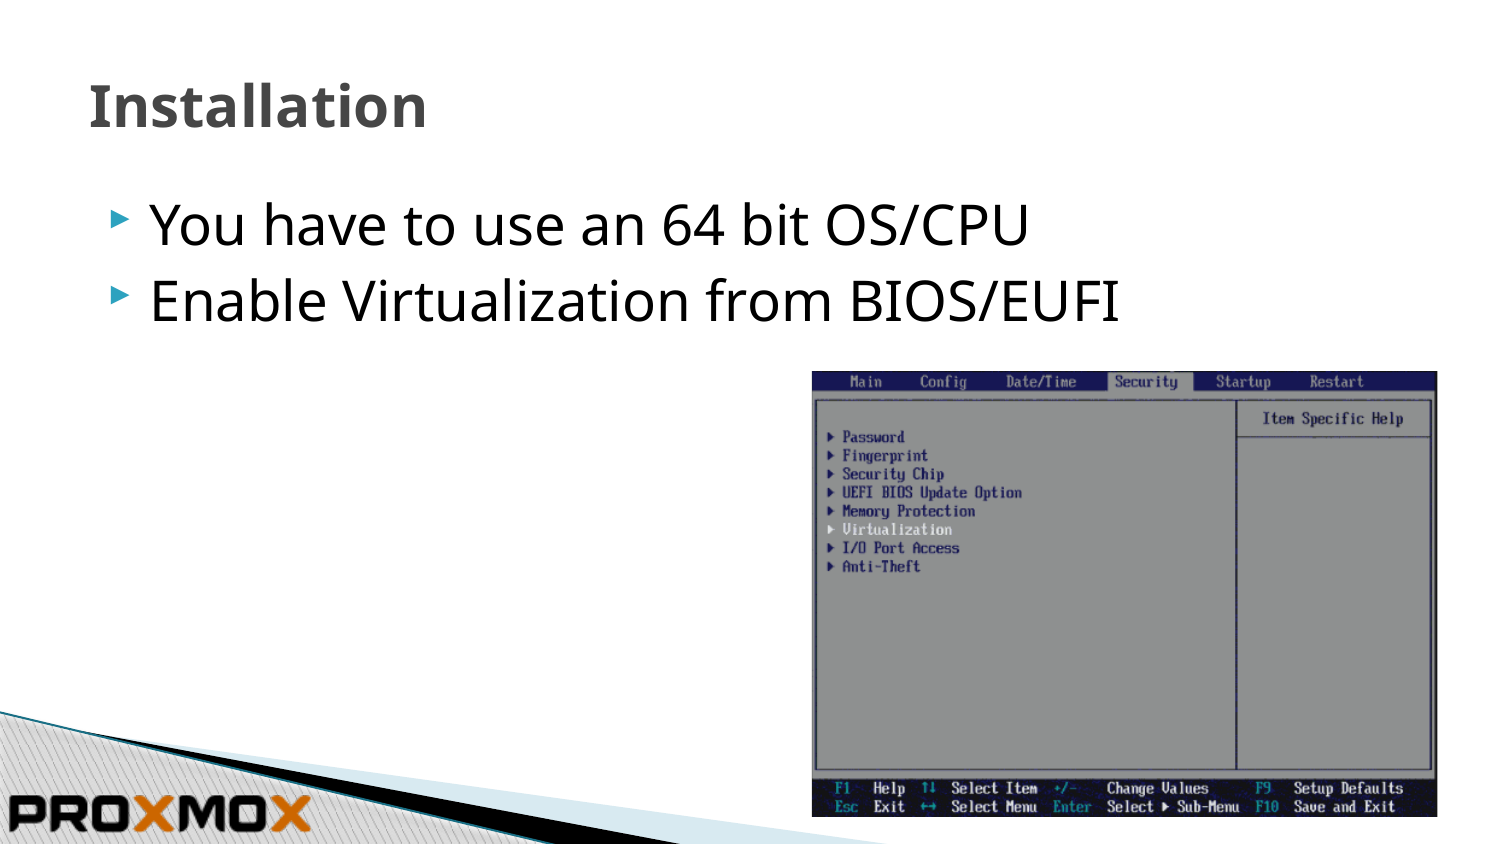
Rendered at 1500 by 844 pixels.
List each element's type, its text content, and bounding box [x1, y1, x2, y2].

title Installation [75, 33, 1425, 175]
picture [0, 784, 326, 839]
picture [811, 371, 1438, 818]
list You have to use an 64 bit OS/CPU Enable Virtualization from BIOS/EUFI [75, 182, 1425, 740]
